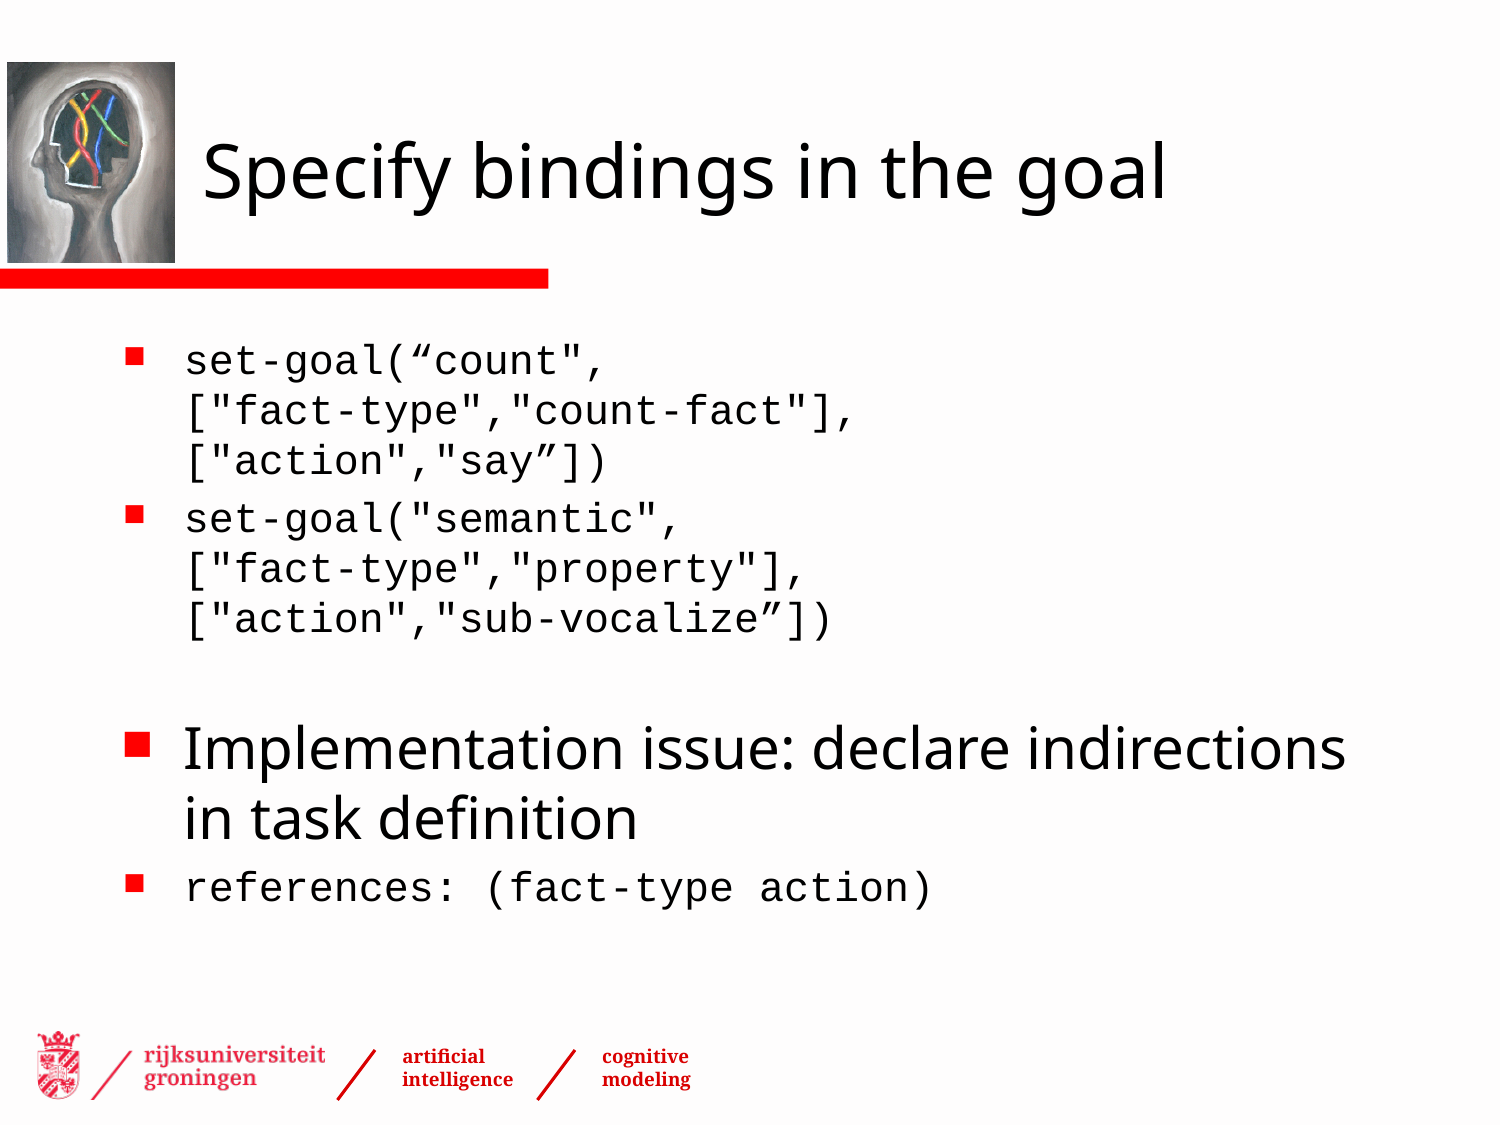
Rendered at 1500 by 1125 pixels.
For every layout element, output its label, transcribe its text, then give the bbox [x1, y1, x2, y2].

picture [7, 62, 175, 263]
title Specify bindings in the goal [187, 74, 1463, 263]
list set-goal(“count", ["fact-type","count-fact"], ["action","say”]) set-goal("semantic", ["fact-type","property"], ["action","sub-vocalize”]) Implementation issue: declare indirections in task definition references: (fact-type action) [112, 324, 1388, 1001]
